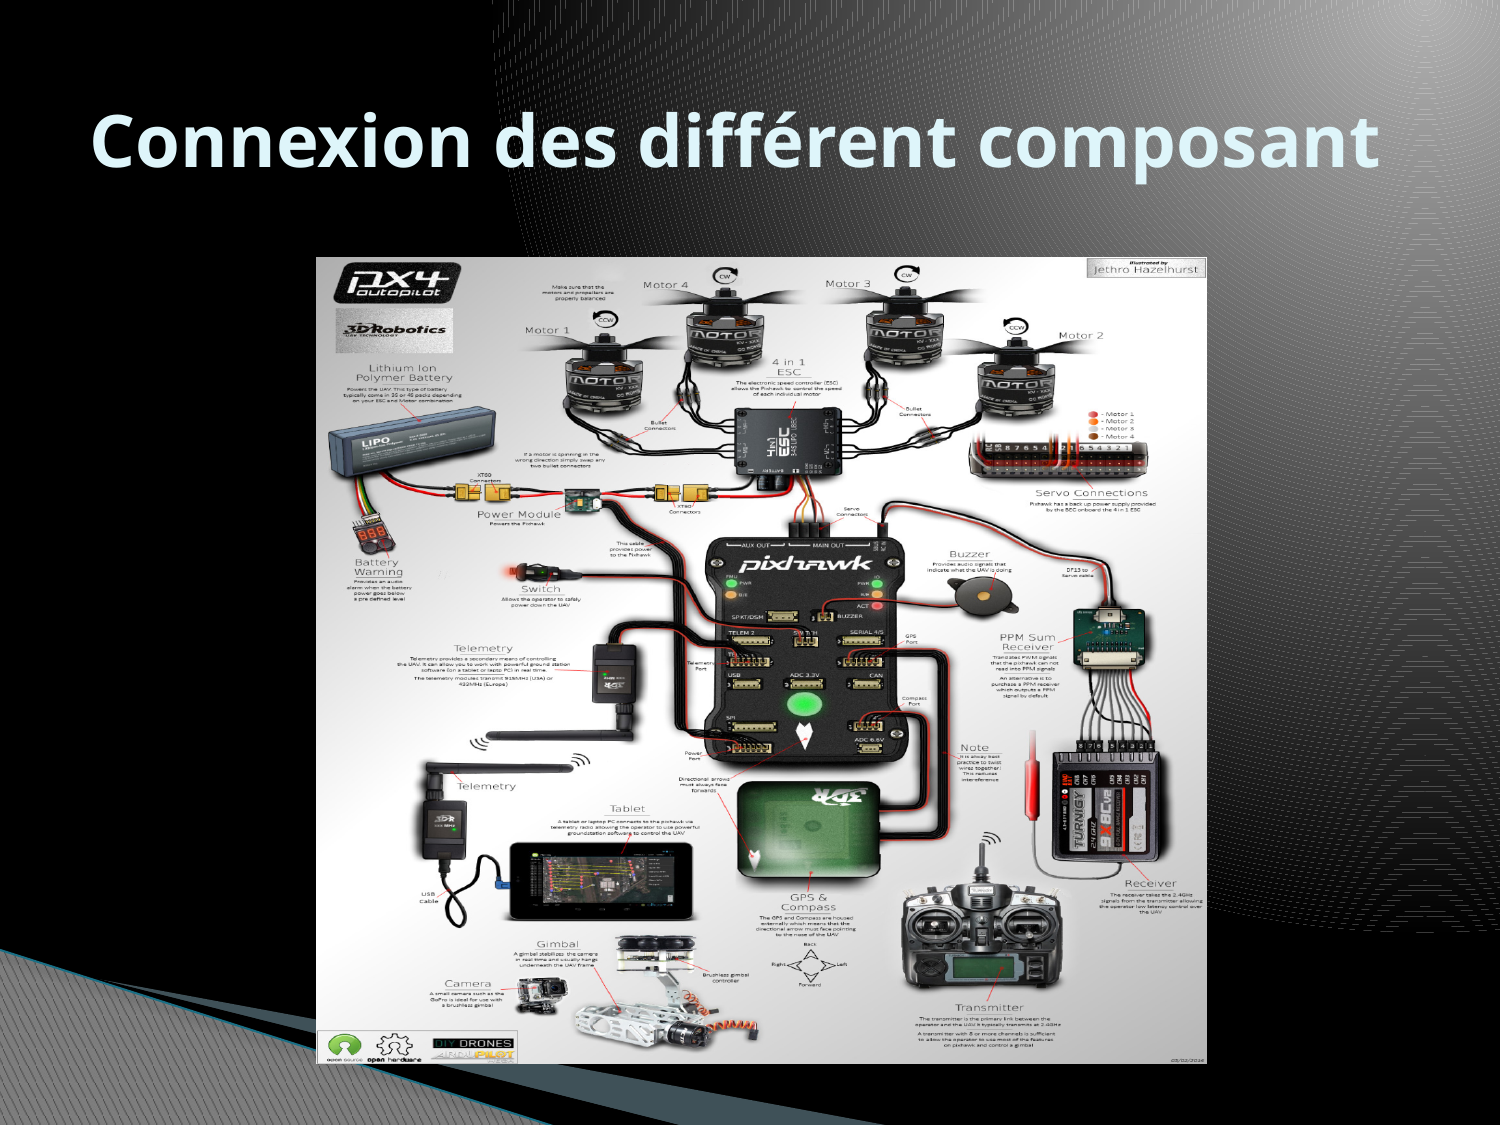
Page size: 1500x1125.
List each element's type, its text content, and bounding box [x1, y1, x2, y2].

picture [0, 257, 1208, 1125]
title Connexion des différent composant [75, 45, 1425, 233]
